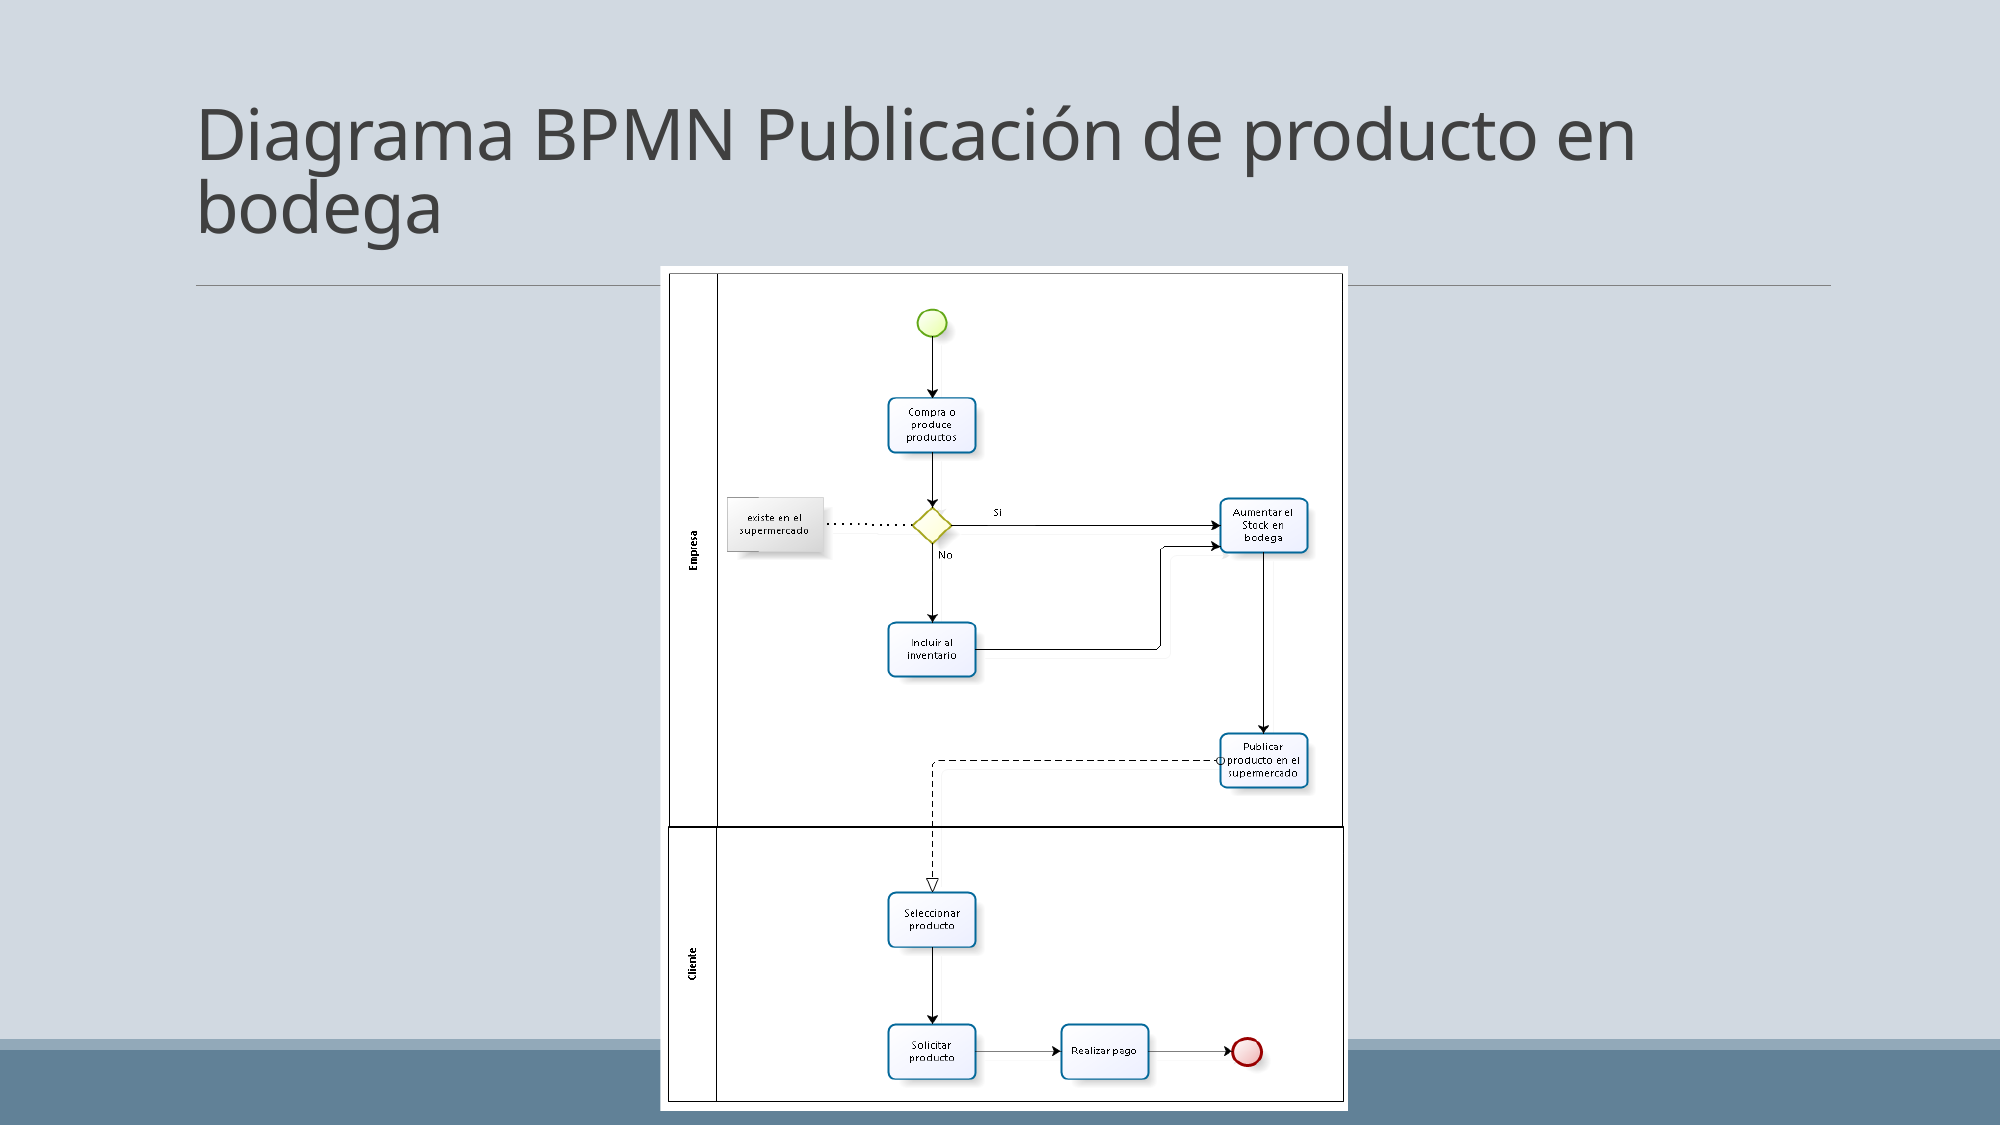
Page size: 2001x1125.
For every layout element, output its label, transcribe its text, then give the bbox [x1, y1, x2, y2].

picture [659, 266, 1349, 1111]
title Diagrama BPMN Publicación de producto en bodega [180, 94, 1830, 256]
